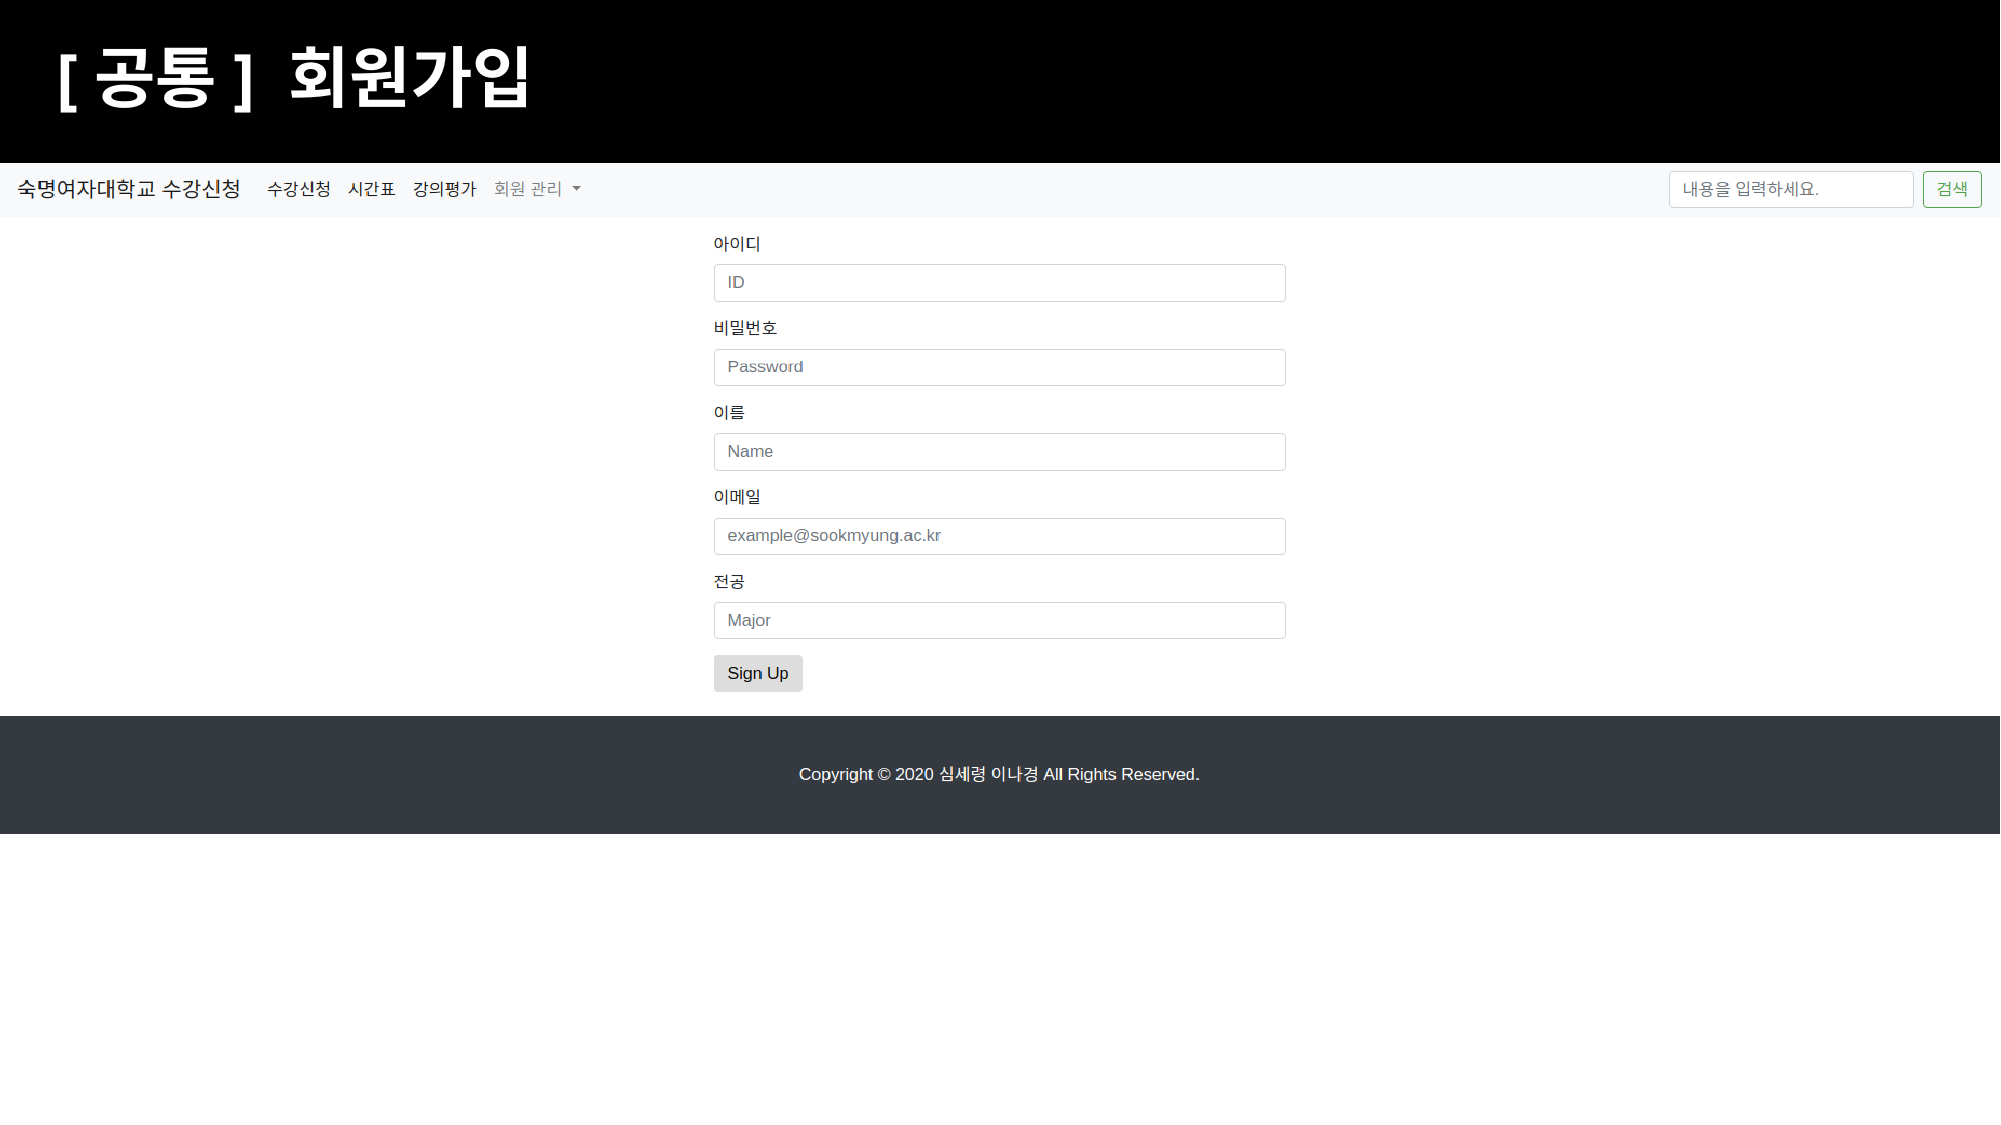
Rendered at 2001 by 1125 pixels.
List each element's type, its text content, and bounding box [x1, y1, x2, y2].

picture [0, 163, 2000, 1125]
title [공통] 회원가입 [41, 23, 1767, 139]
